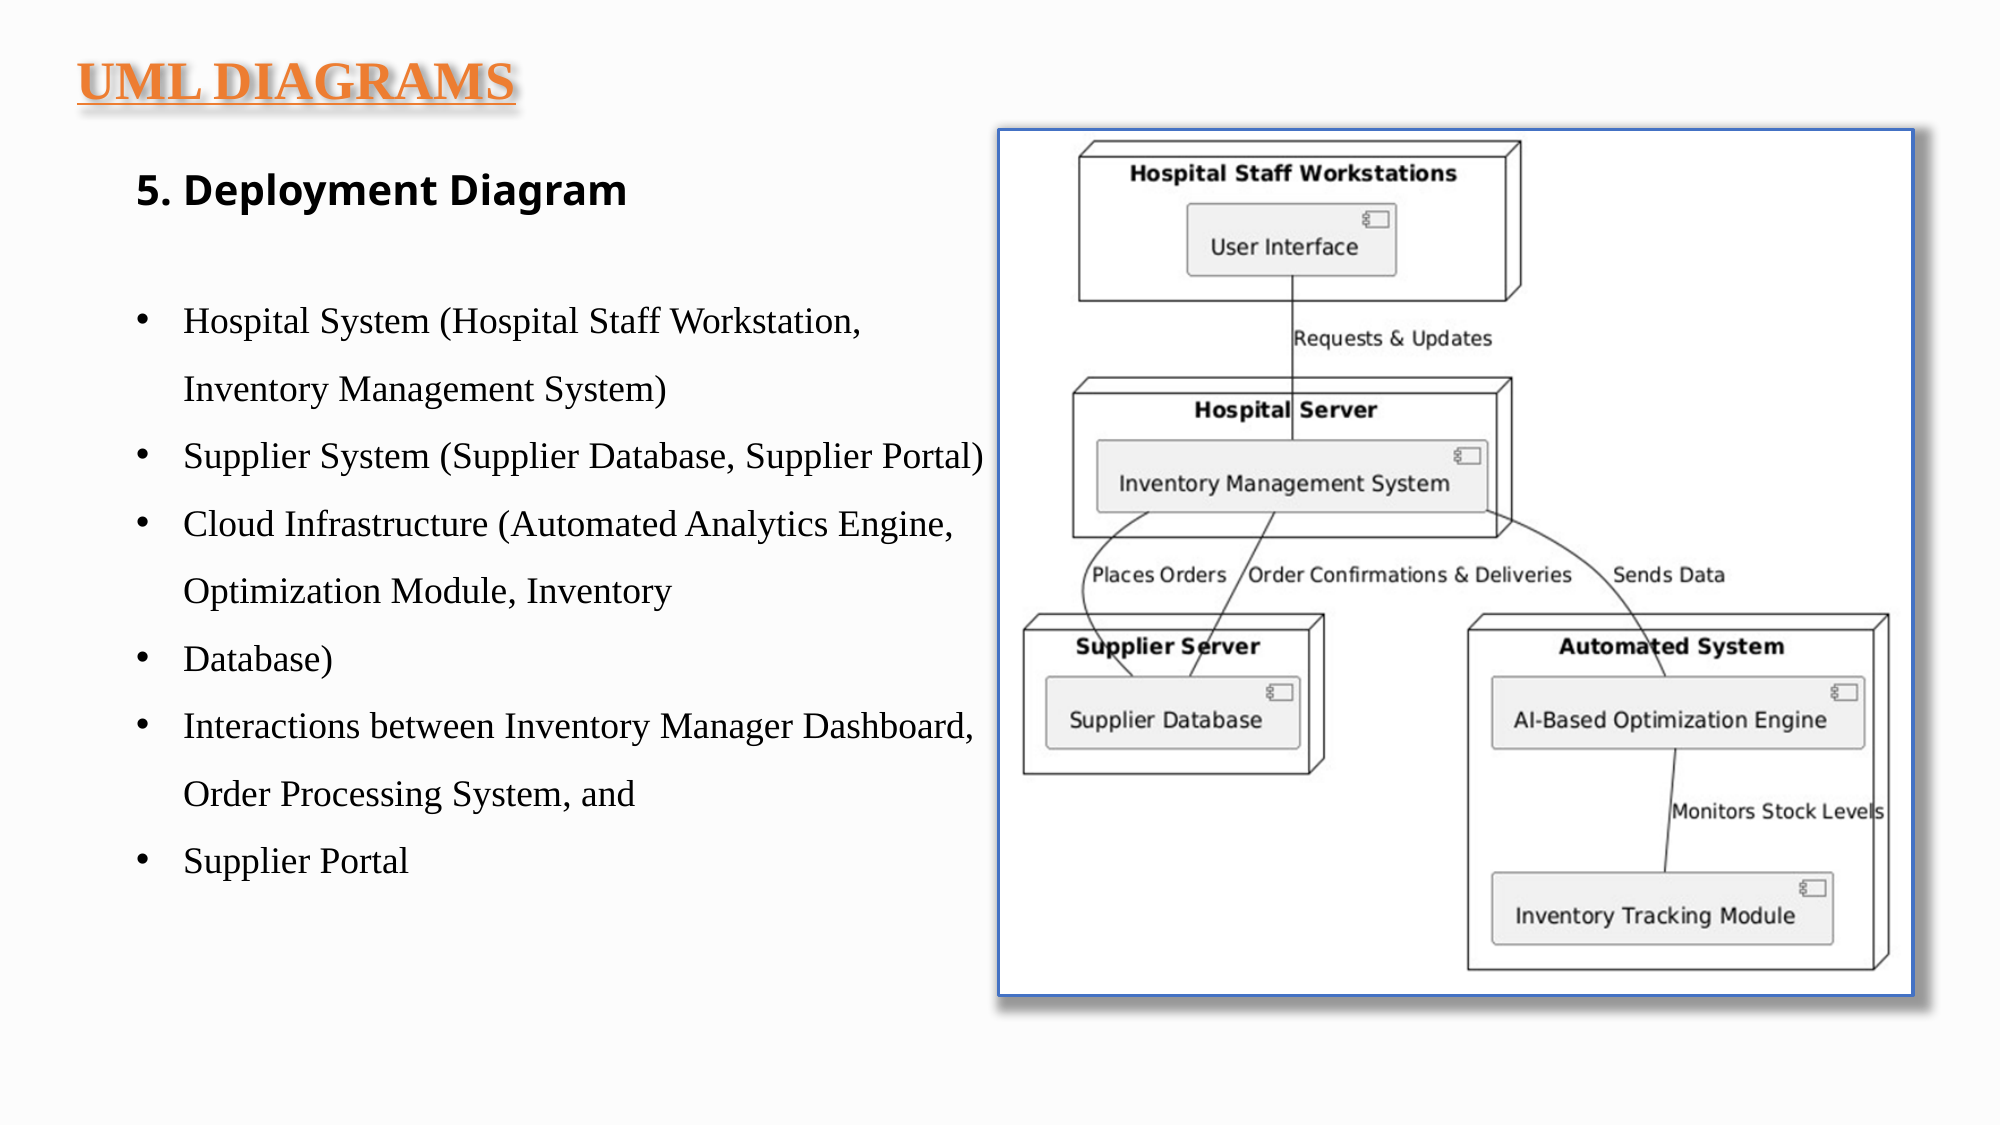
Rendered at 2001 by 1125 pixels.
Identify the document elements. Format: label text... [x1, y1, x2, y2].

text_box UML DIAGRAMS [62, 37, 1174, 118]
picture [999, 131, 1912, 994]
text_box 5. Deployment Diagram Hospital System (Hospital Staff Workstation, Inventory Management System) Supplier System (Supplier Database, Supplier Portal) Cloud Infrastructure (Automated Analytics Engine, Optimization Module, Inventory Database) Interactions between Inventory Manager Dashboard, Order Processing System, and Supplier Portal [121, 131, 991, 889]
